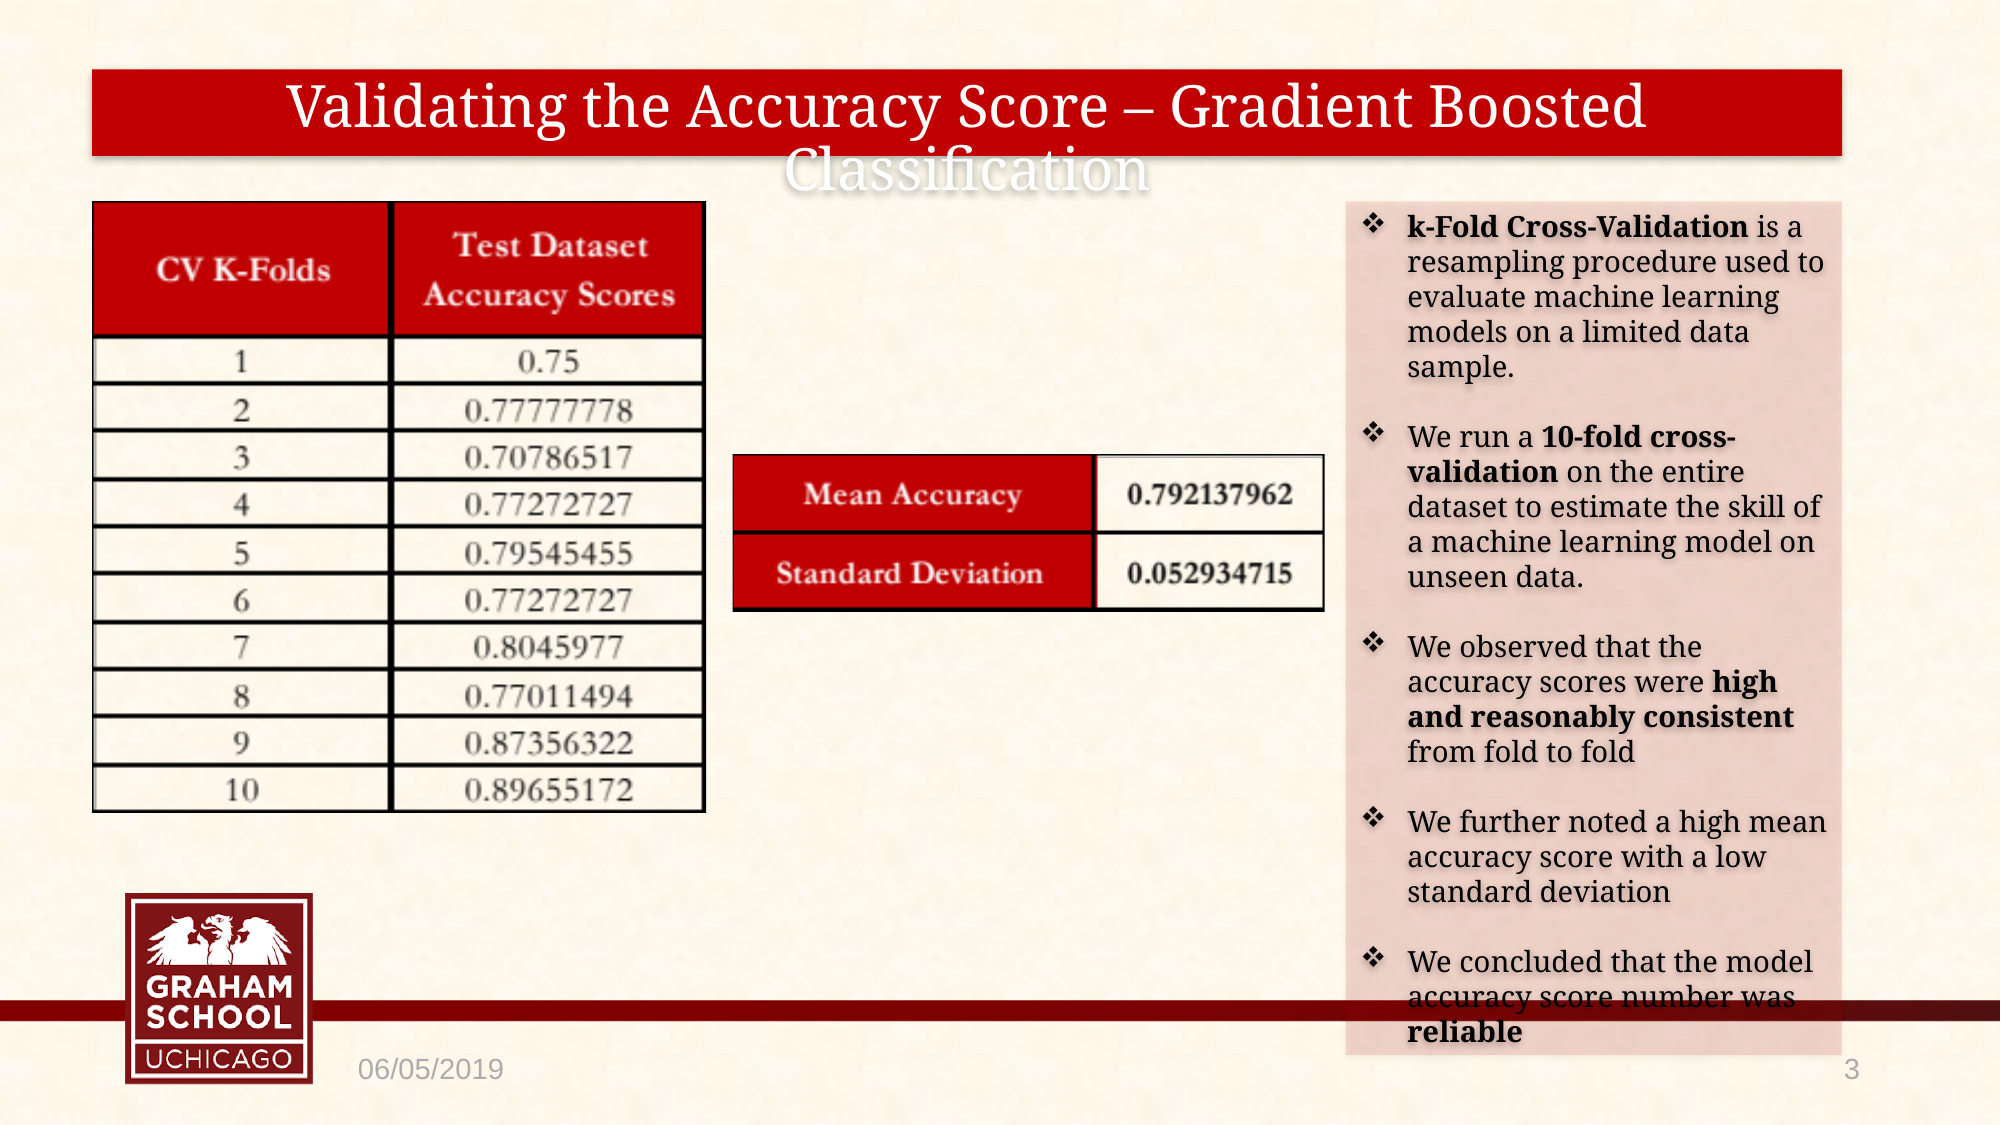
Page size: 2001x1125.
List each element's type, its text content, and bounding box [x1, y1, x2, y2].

picture [0, 0, 2000, 1125]
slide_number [342, 1042, 588, 1103]
slide_number 3 [1412, 1042, 1875, 1103]
text_box Validating the Accuracy Score – Gradient Boosted Classification [92, 69, 1843, 156]
text_box k-Fold Cross-Validation is a resampling procedure used to evaluate machine learning models on a limited data sample. We run a 10-fold cross-validation on the entire dataset to estimate the skill of a machine learning model on unseen data. We observed that the accuracy scores were high and reasonably consistent from fold to fold We further noted a high mean accuracy score with a low standard deviation We concluded that the model accuracy score number was reliable [1345, 201, 1843, 1056]
